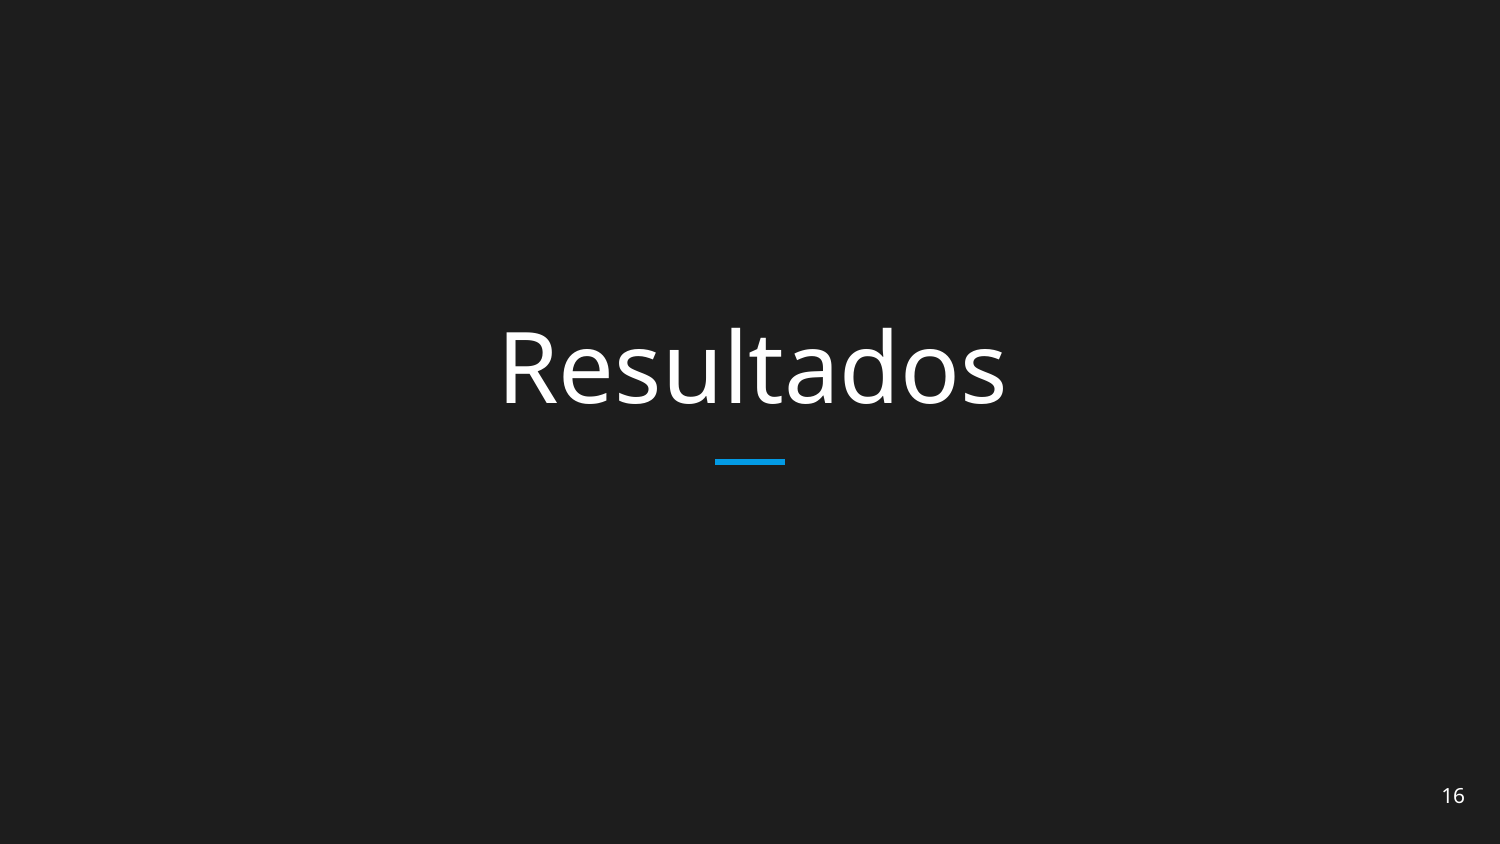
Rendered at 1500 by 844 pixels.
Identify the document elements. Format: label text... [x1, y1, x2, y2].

title Resultados [78, 289, 1428, 439]
slide_number ‹#› [1389, 764, 1480, 830]
